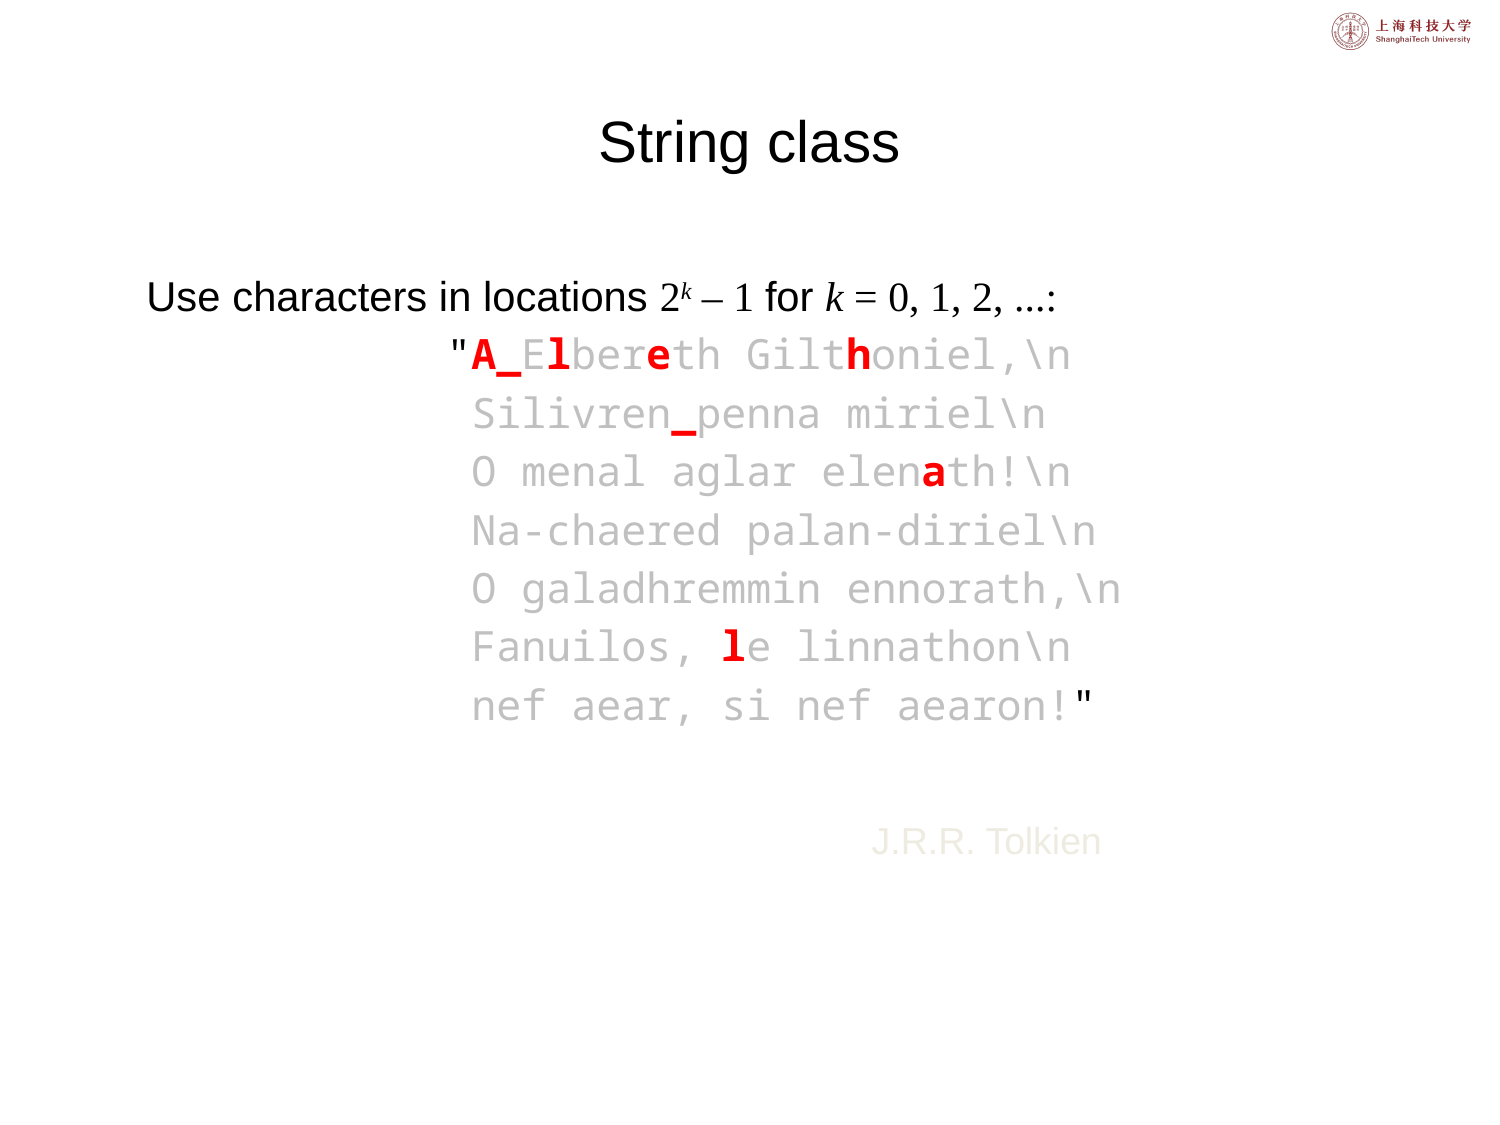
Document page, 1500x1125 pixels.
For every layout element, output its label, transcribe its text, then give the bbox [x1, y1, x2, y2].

list Use characters in locations 2k – 1 for k = 0, 1, 2, ...: "A_Elbereth Gilthoniel,\n Silivren_penna miriel\n O menal aglar elenath!\n Na-chaered palan-diriel\n O galadhremmin ennorath,\n Fanuilos, le linnathon\n nef aear, si nef aearon!" [74, 262, 1426, 1006]
picture [1327, 0, 1478, 109]
text_box J.R.R. Tolkien [856, 809, 1117, 869]
title String class [74, 44, 1426, 233]
